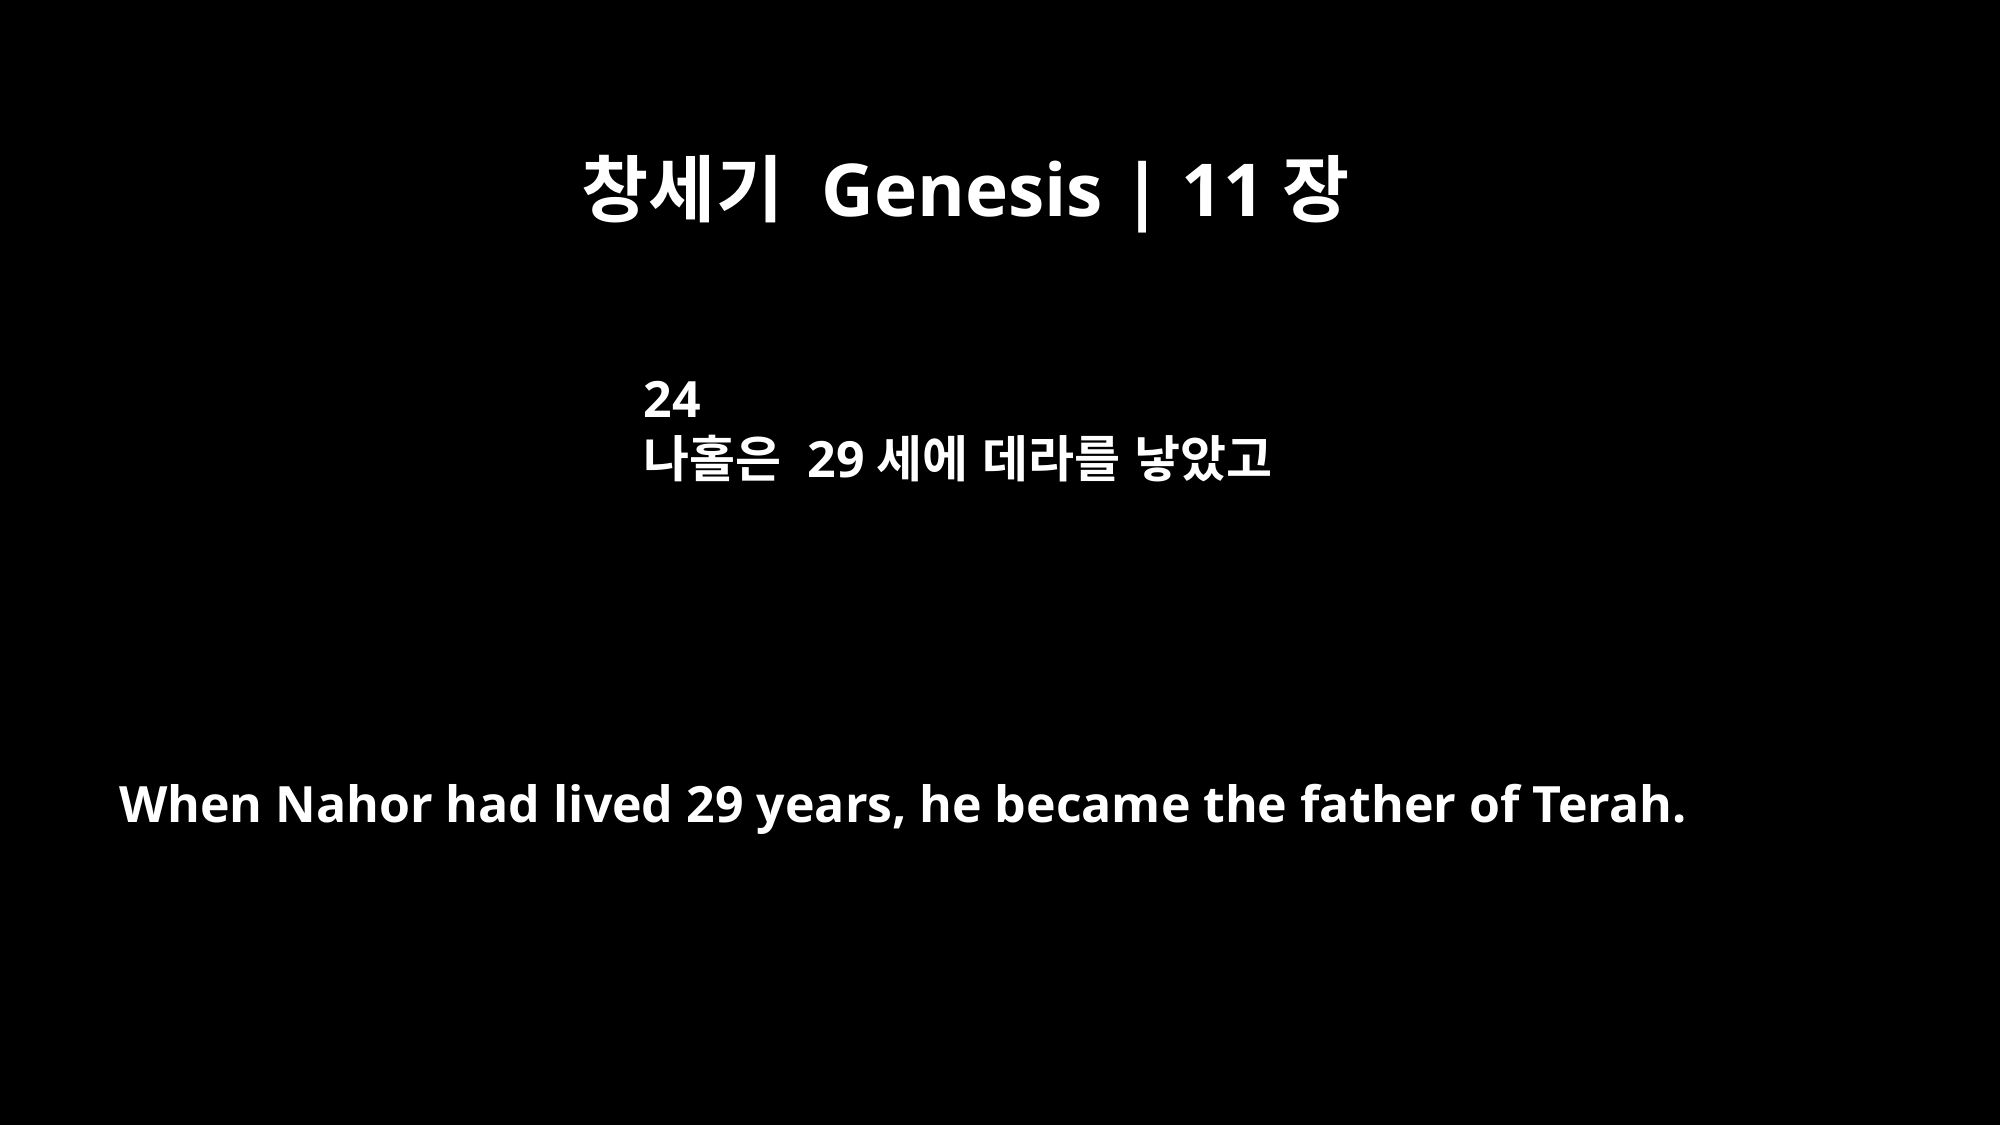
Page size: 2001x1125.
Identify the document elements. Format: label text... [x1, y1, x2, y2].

text_box 창세기 Genesis | 11장 [566, 136, 1365, 239]
text_box 24 나홀은 29세에 데라를 낳았고 [629, 359, 1288, 495]
text_box When Nahor had lived 29 years, he became the father of Terah. [104, 764, 1703, 840]
